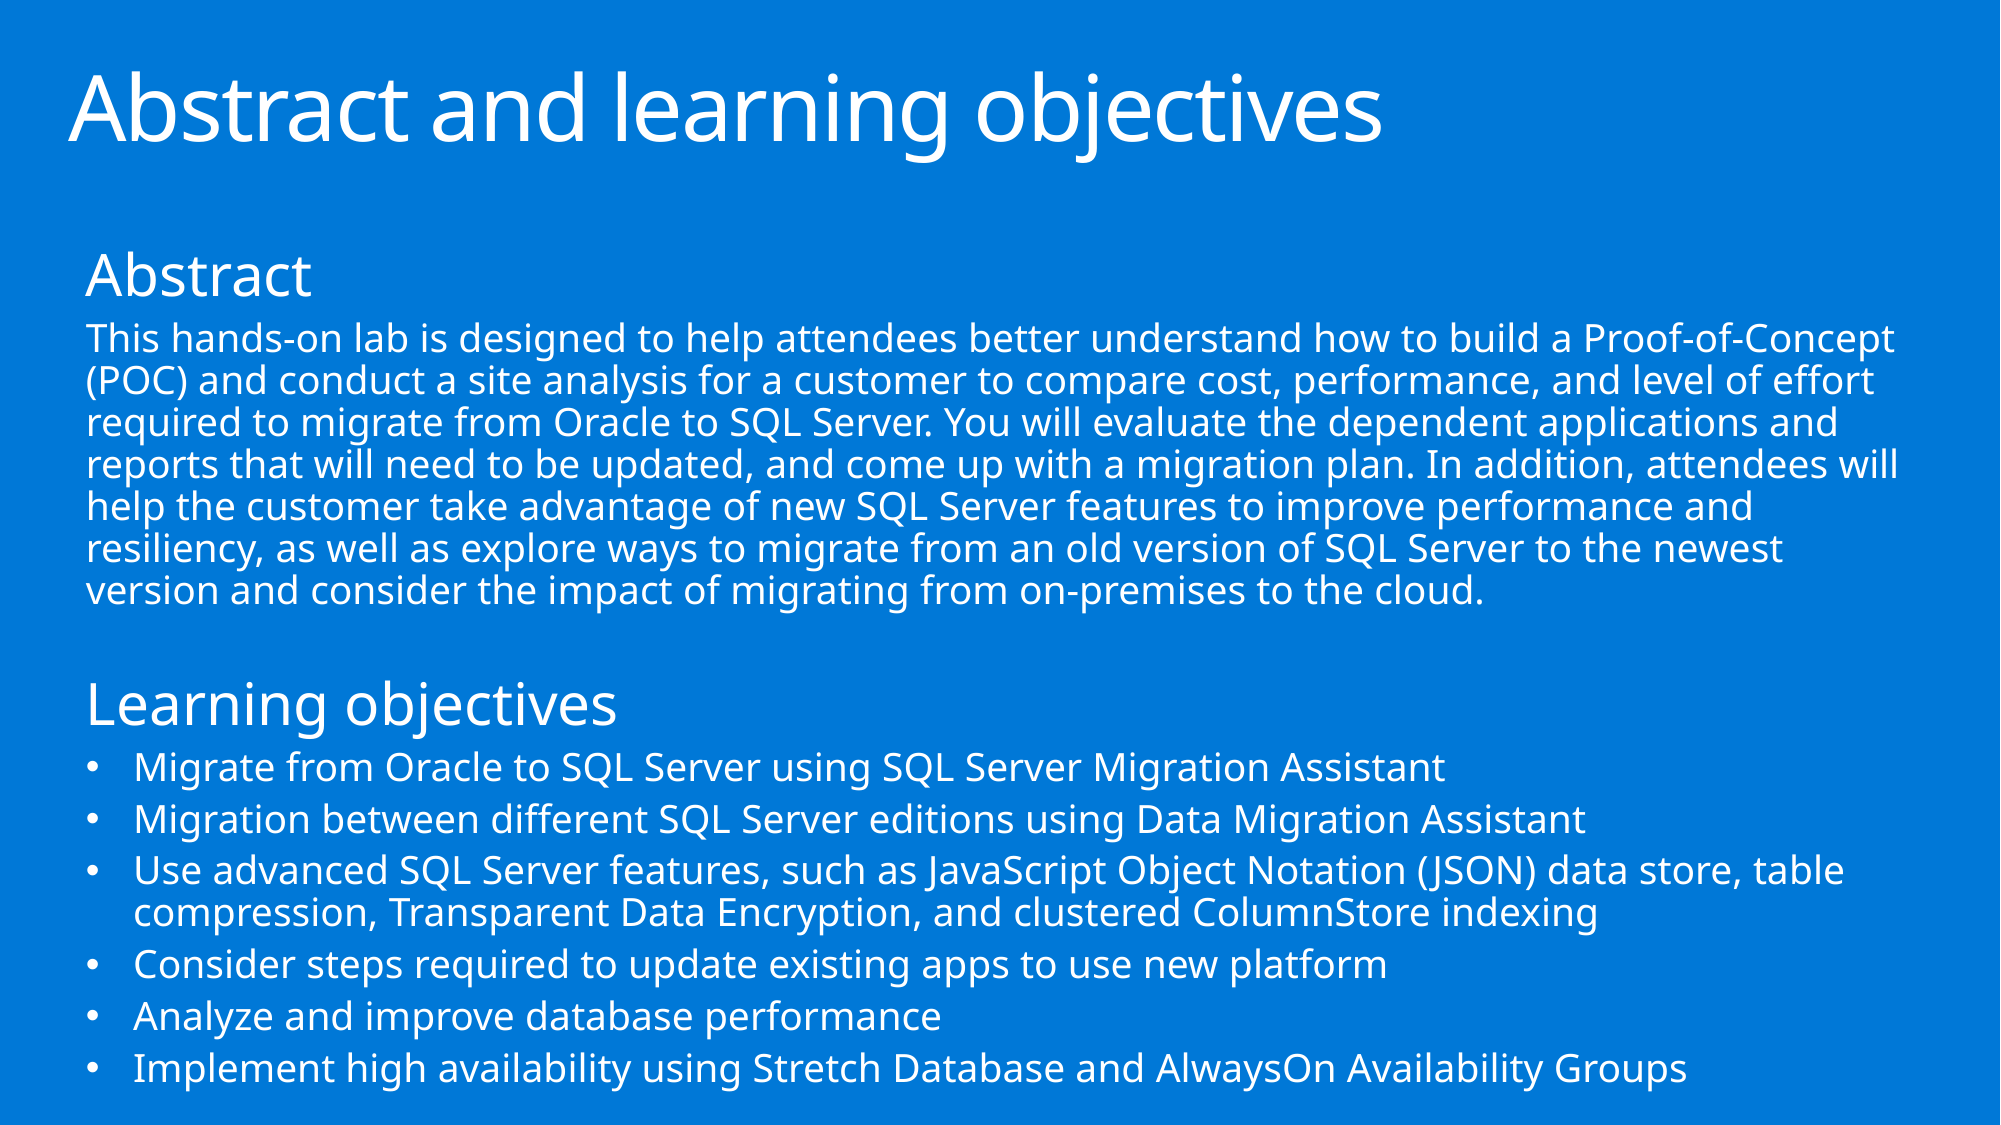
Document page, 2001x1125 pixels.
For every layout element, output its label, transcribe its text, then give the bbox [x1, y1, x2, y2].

text_box Abstract This hands-on lab is designed to help attendees better understand how to build a Proof-of-Concept (POC) and conduct a site analysis for a customer to compare cost, performance, and level of effort required to migrate from Oracle to SQL Server. You will evaluate the dependent applications and reports that will need to be updated, and come up with a migration plan. In addition, attendees will help the customer take advantage of new SQL Server features to improve performance and resiliency, as well as explore ways to migrate from an old version of SQL Server to the newest version and consider the impact of migrating from on-premises to the cloud. Learning objectives Migrate from Oracle to SQL Server using SQL Server Migration Assistant Migration between different SQL Server editions using Data Migration Assistant Use advanced SQL Server features, such as JavaScript Object Notation (JSON) data store, table compression, Transparent Data Encryption, and clustered ColumnStore indexing Consider steps required to update existing apps to use new platform Analyze and improve database performance Implement high availability using Stretch Database and AlwaysOn Availability Groups [55, 222, 1957, 1125]
title Abstract and learning objectives [44, 47, 1957, 196]
